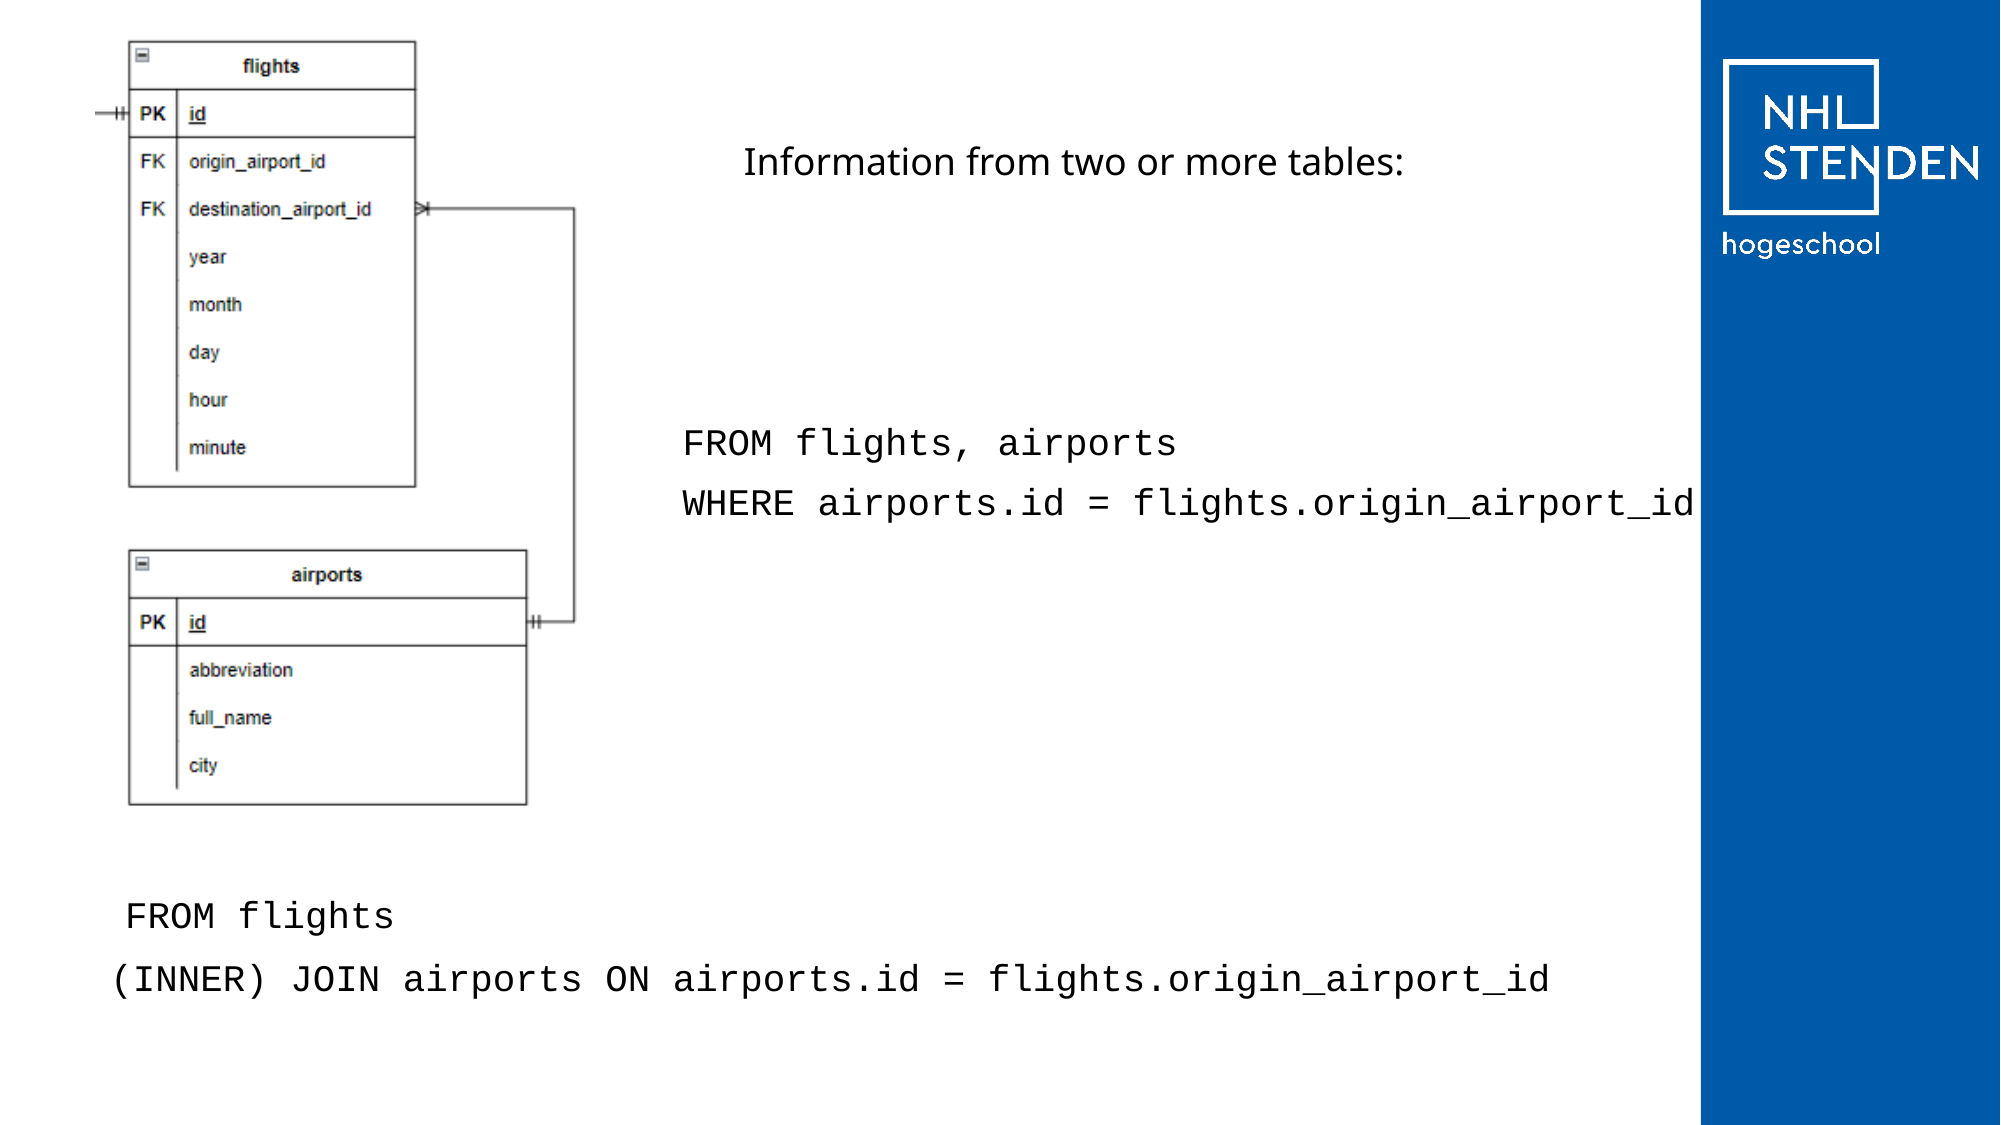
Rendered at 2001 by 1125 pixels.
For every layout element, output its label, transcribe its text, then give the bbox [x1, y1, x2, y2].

text_box FROM flights, airports [667, 410, 1669, 470]
text_box Information from two or more tables: [729, 131, 1420, 191]
picture [1723, 59, 1978, 259]
text_box WHERE airports.id = flights.origin_airport_id [667, 470, 1723, 531]
text_box (INNER) JOIN airports ON airports.id = flights.origin_airport_id [95, 946, 1822, 1007]
picture [95, 0, 614, 836]
text_box FROM flights [110, 884, 1111, 944]
